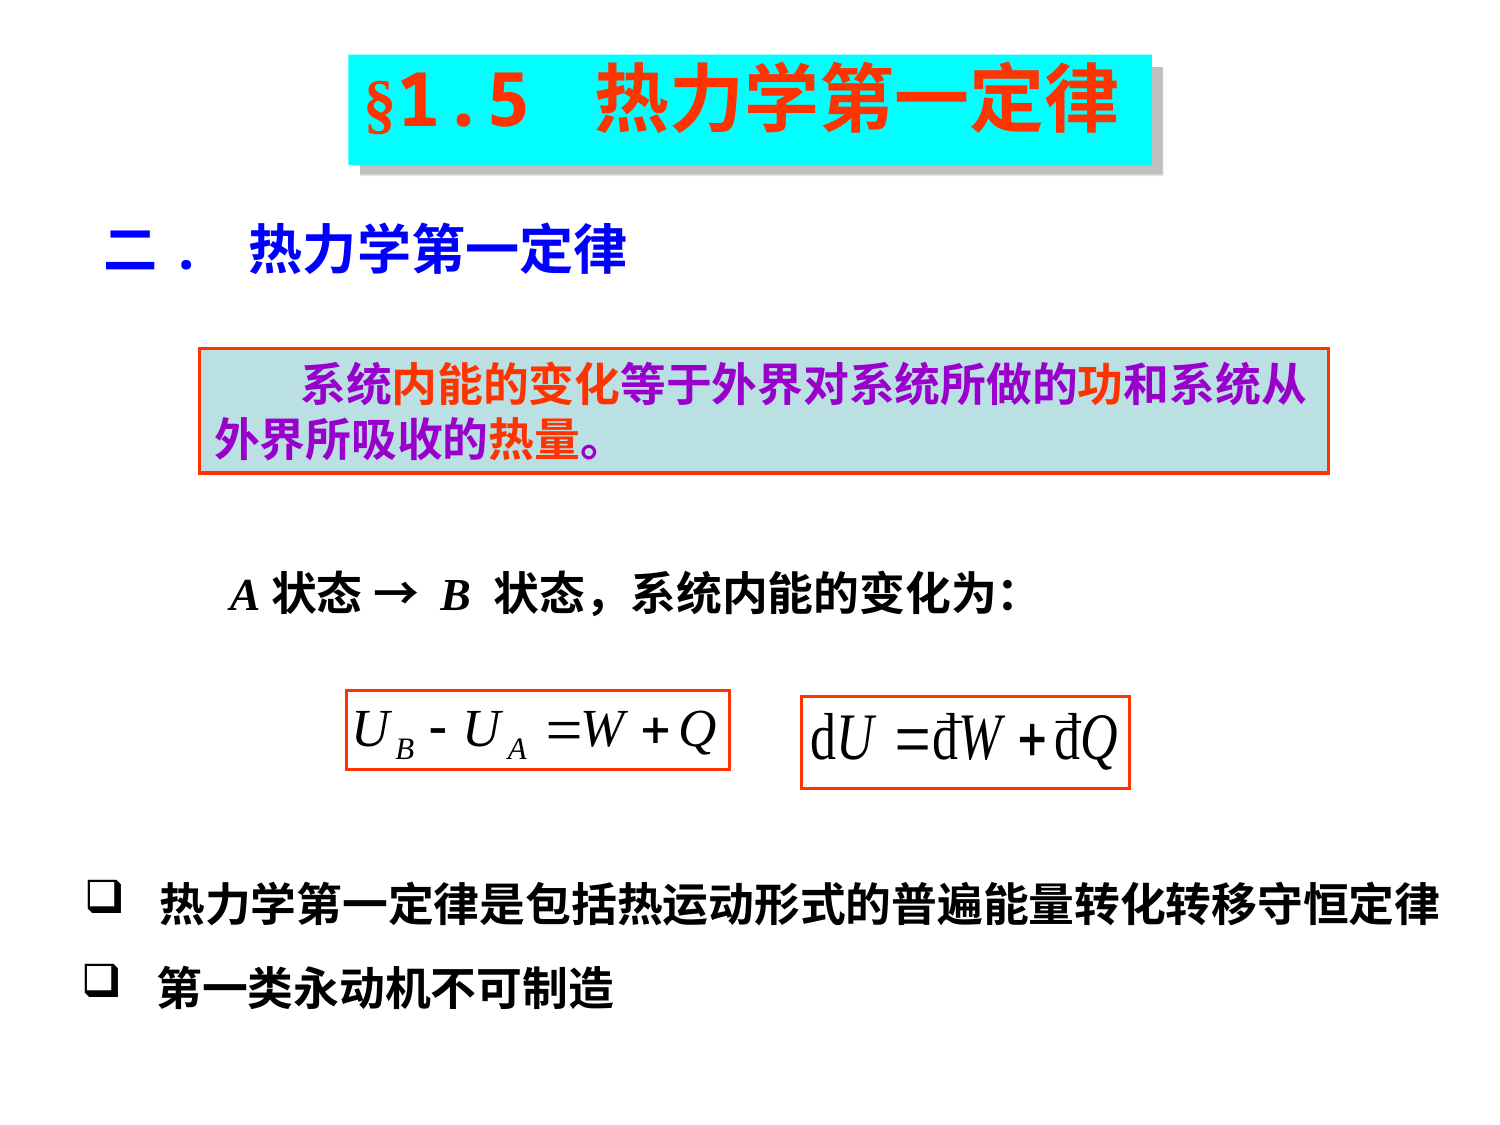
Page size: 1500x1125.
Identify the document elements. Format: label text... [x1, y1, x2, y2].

text_box 第一类永动机不可制造 [66, 952, 629, 1022]
text_box 二. 热力学第一定律 [88, 208, 750, 288]
title §1.5 热力学第一定律 [348, 54, 1152, 166]
text_box 热力学第一定律是包括热运动形式的普遍能量转化转移守恒定律 [69, 867, 1456, 938]
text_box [803, 698, 1129, 787]
text_box A状态 → B 状态，系统内能的变化为： [192, 557, 1121, 627]
text_box 系统内能的变化等于外界对系统所做的功和系统从外界所吸收的热量。 [199, 348, 1329, 474]
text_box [348, 692, 729, 769]
